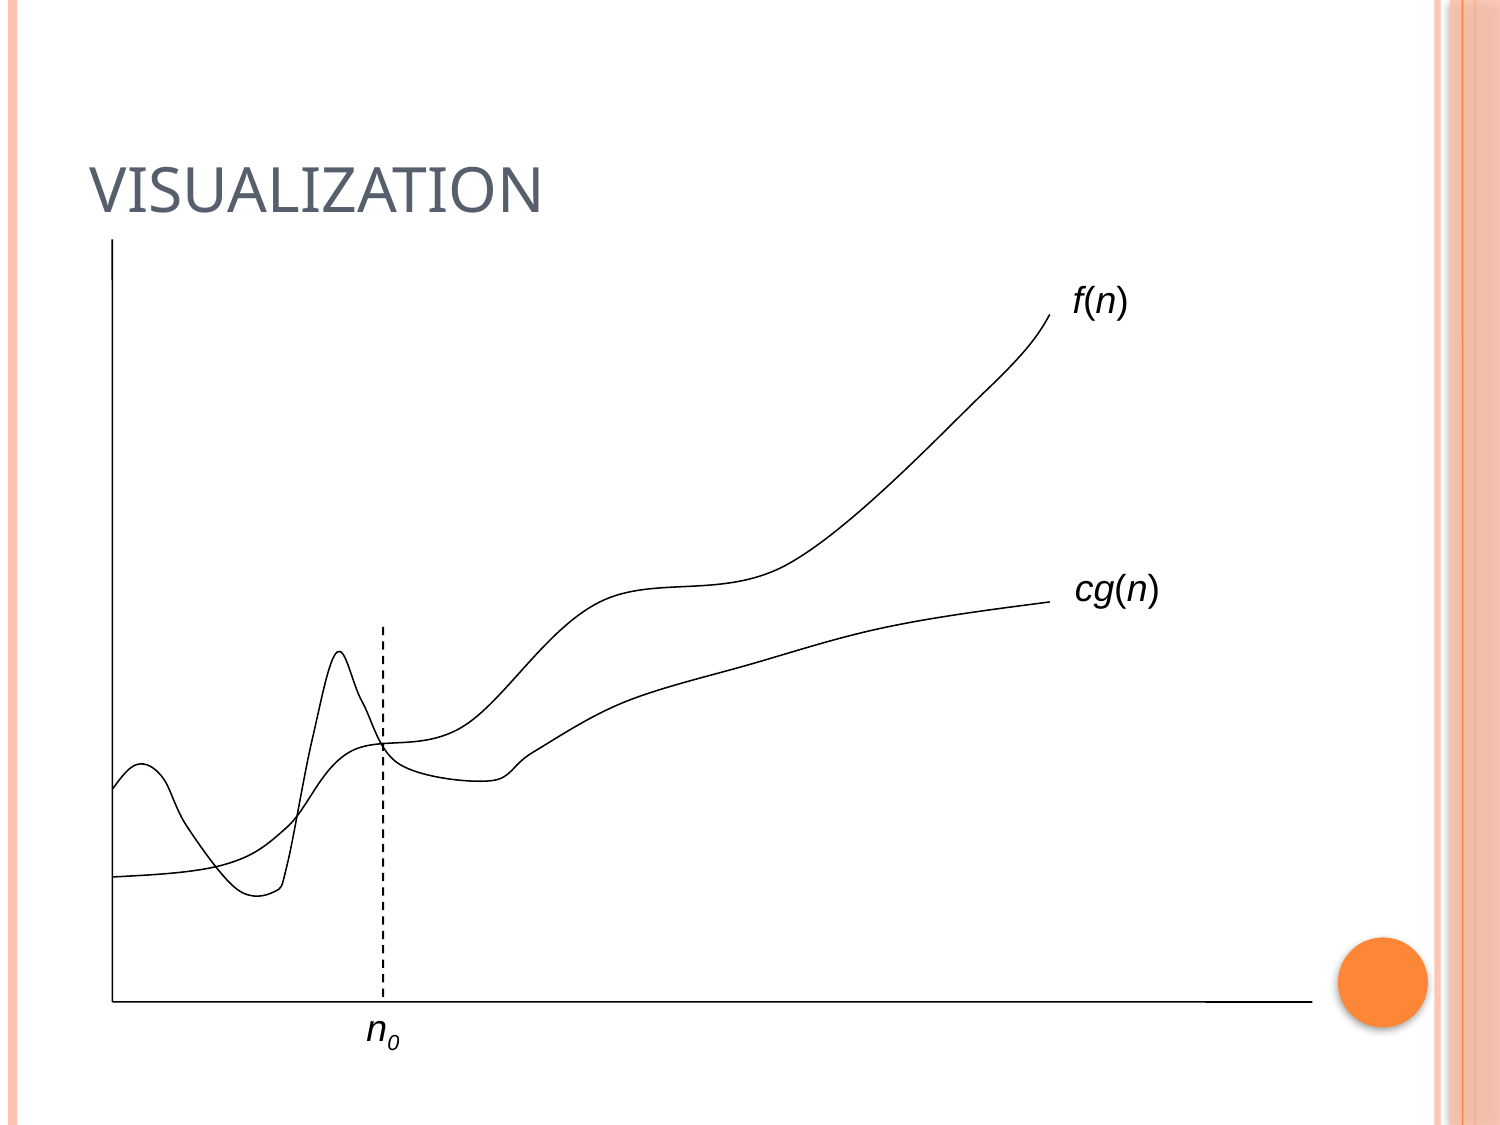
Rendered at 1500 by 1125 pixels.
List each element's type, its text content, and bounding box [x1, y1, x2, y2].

title Visualization [75, 45, 1338, 233]
text_box [112, 601, 1050, 897]
text_box [372, 314, 1050, 736]
text_box [112, 830, 215, 877]
text_box n0 [351, 996, 415, 1063]
text_box f(n) [1057, 268, 1144, 329]
text_box cg(n) [1059, 556, 1175, 616]
text_box [298, 737, 380, 815]
